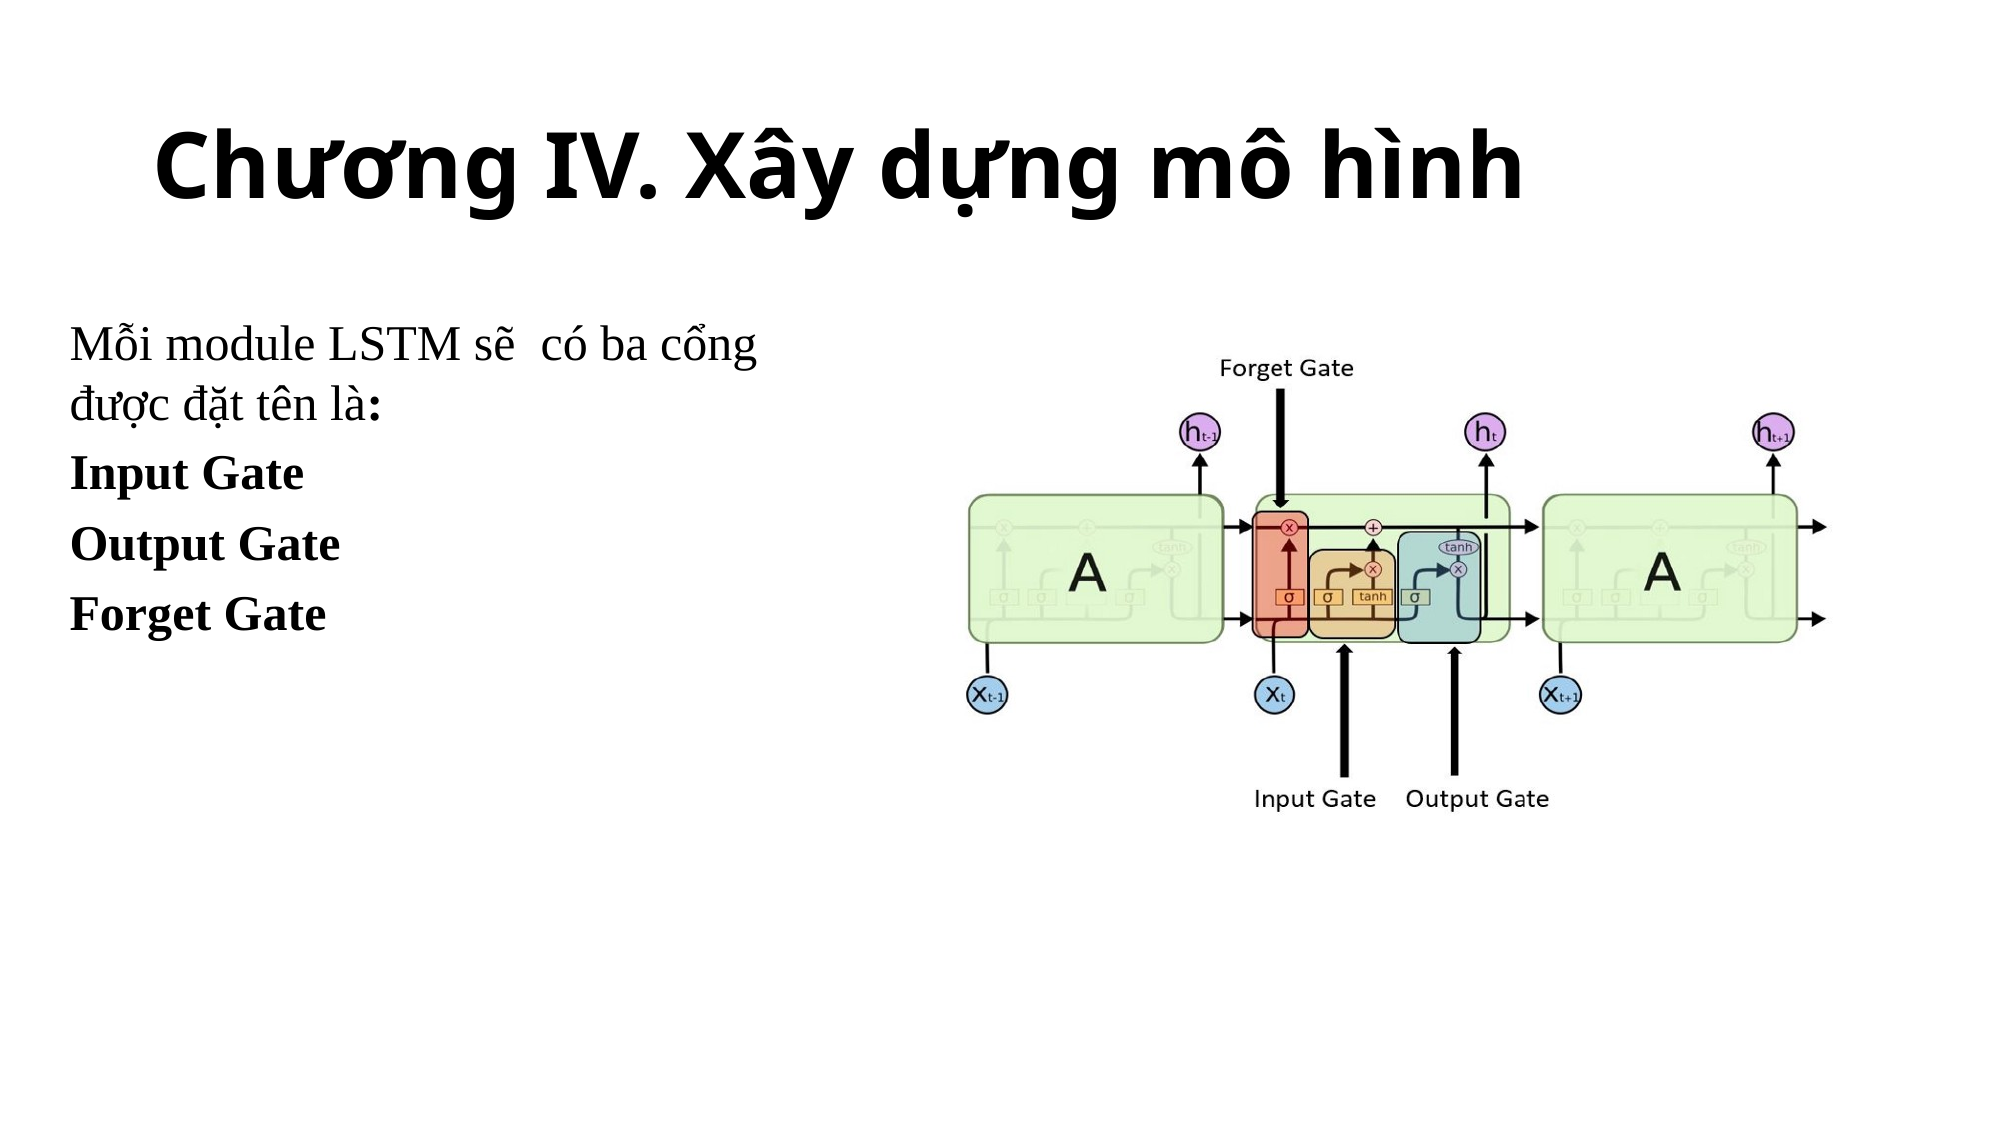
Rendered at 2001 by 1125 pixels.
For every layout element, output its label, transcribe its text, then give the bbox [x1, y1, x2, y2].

title Chương IV. Xây dựng mô hình [137, 59, 1863, 278]
text_box Mỗi module LSTM sẽ có ba cổng được đặt tên là: Input Gate Output Gate Forget Gate [54, 302, 871, 766]
picture [903, 298, 1896, 887]
